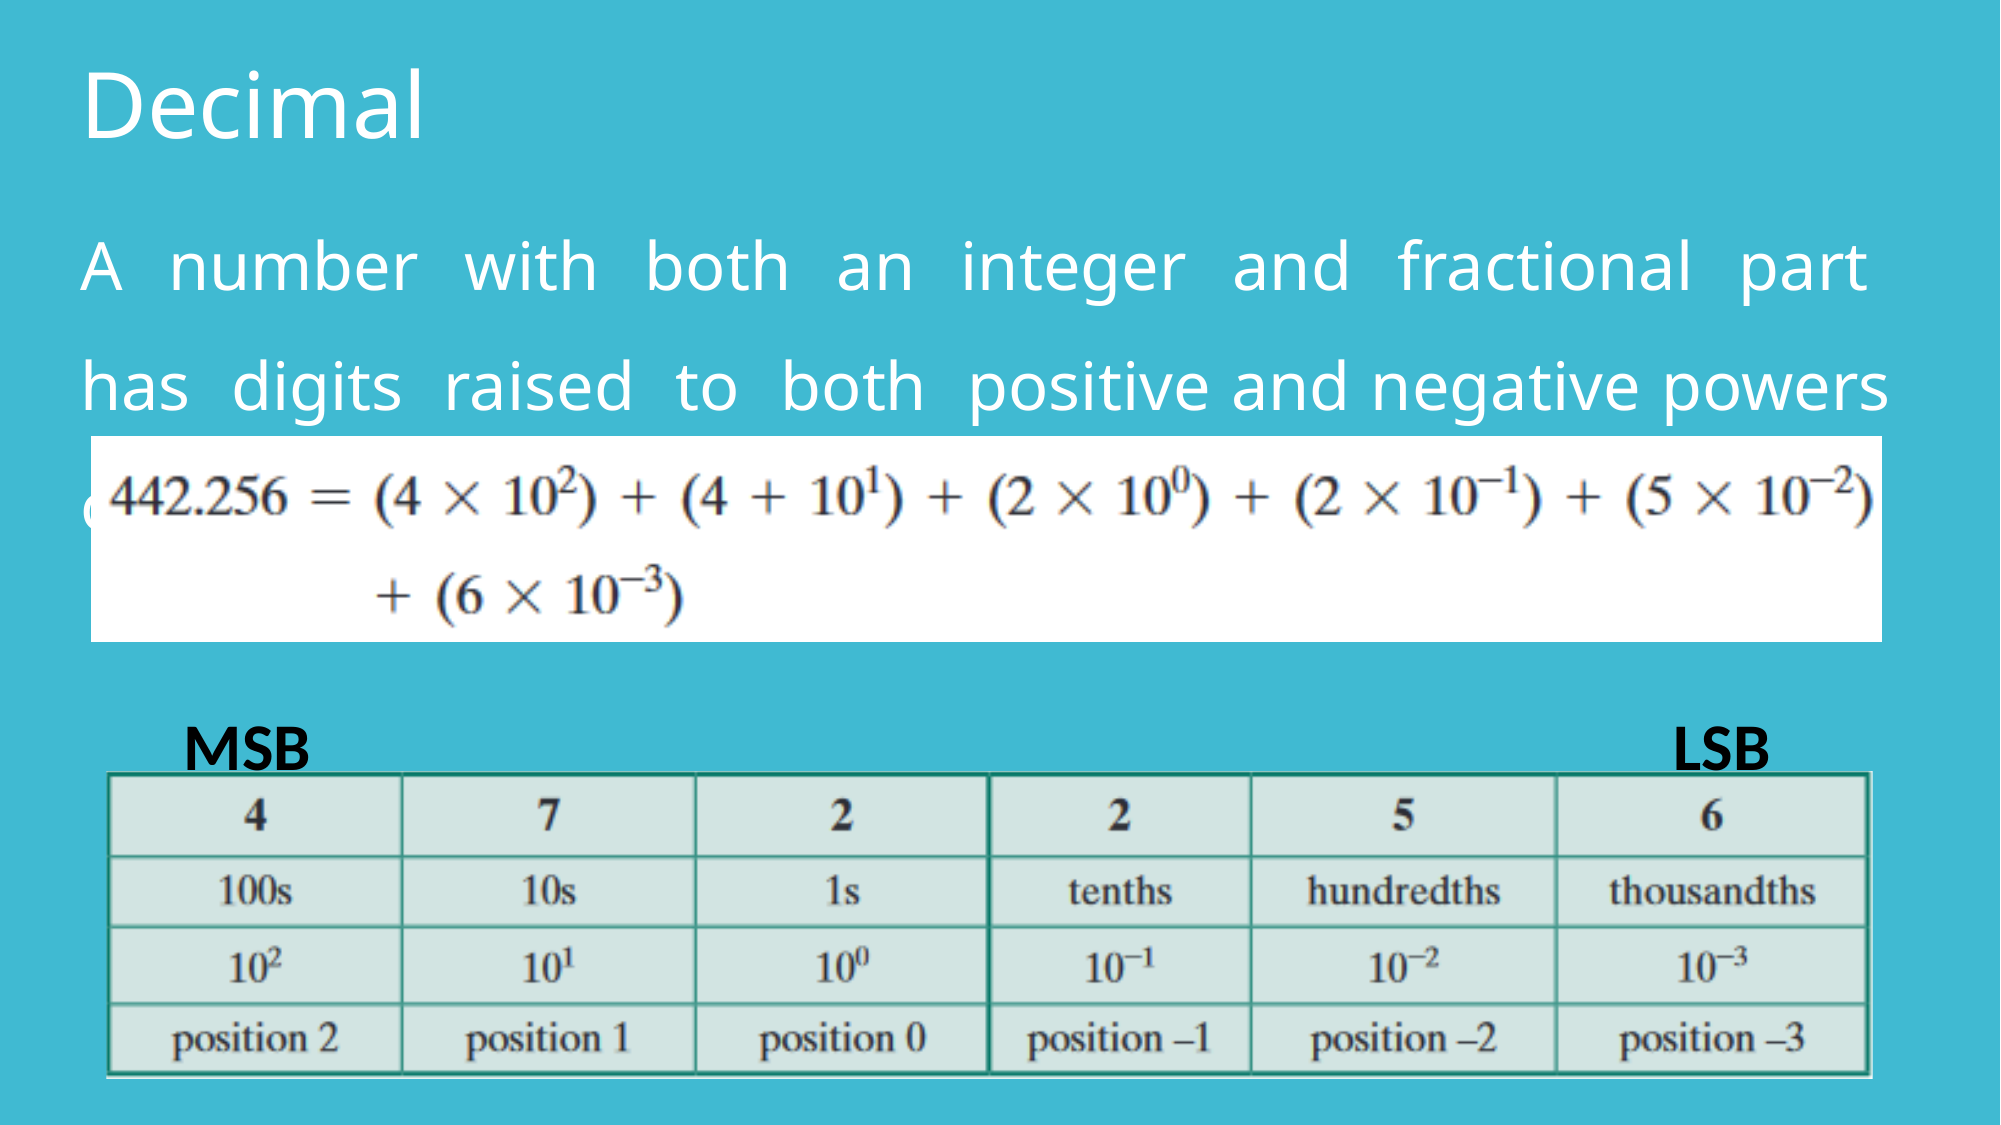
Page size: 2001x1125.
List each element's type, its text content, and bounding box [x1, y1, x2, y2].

picture [91, 436, 1882, 642]
list A number with both an integer and fractional part has digits raised to both positive and negative powers of 10: [64, 176, 1909, 1065]
title Decimal [64, 0, 1790, 176]
text_box LSB [1658, 696, 2000, 792]
picture [106, 771, 1873, 1080]
text_box MSB [169, 696, 552, 771]
